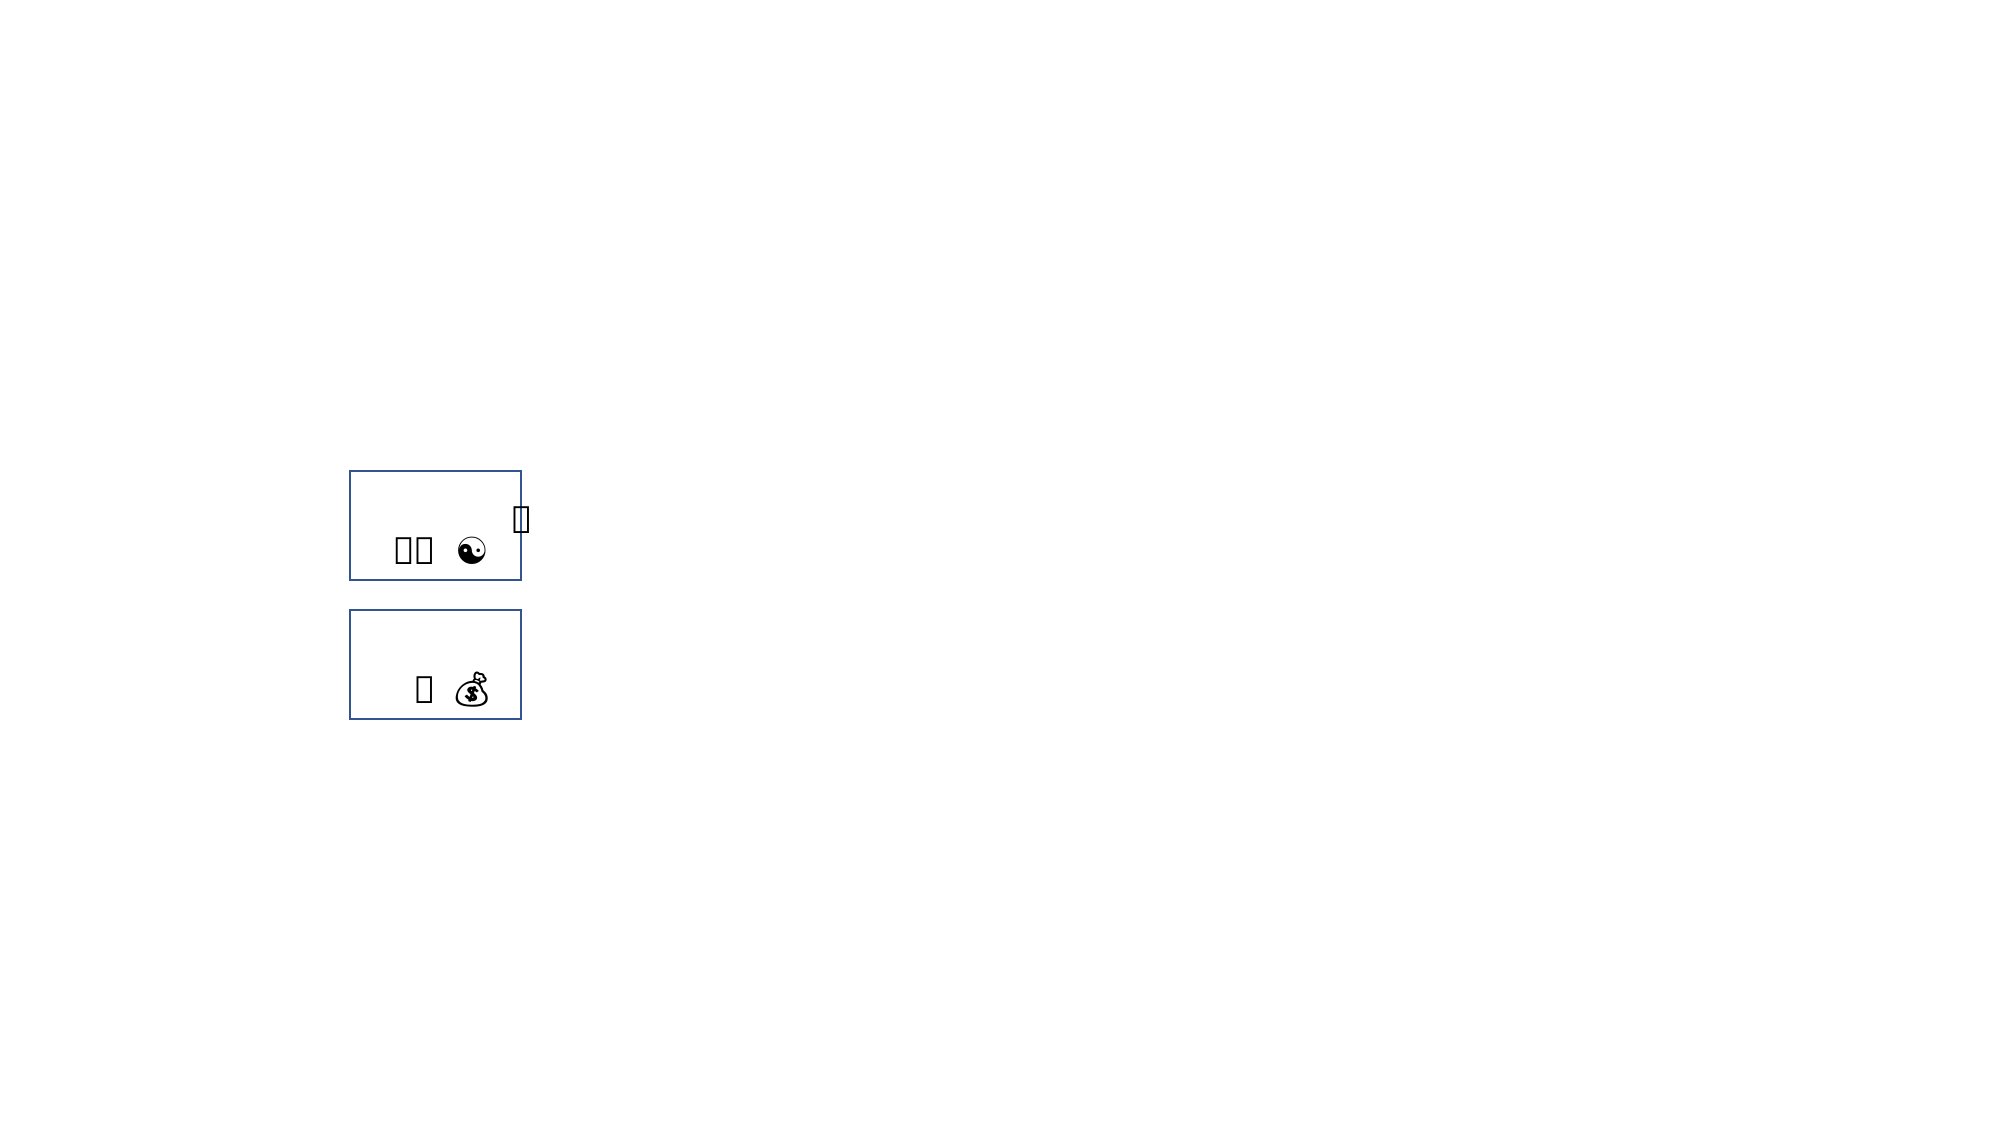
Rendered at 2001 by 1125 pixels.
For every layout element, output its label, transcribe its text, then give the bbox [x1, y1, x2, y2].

text_box 💊 [377, 519, 431, 579]
text_box 💰 [439, 658, 505, 719]
text_box [349, 609, 522, 720]
text_box ☯️ [440, 519, 504, 579]
text_box [349, 470, 522, 581]
text_box 🐎 [398, 659, 439, 719]
text_box 🐎 [398, 519, 463, 580]
text_box ❌ [495, 488, 548, 549]
